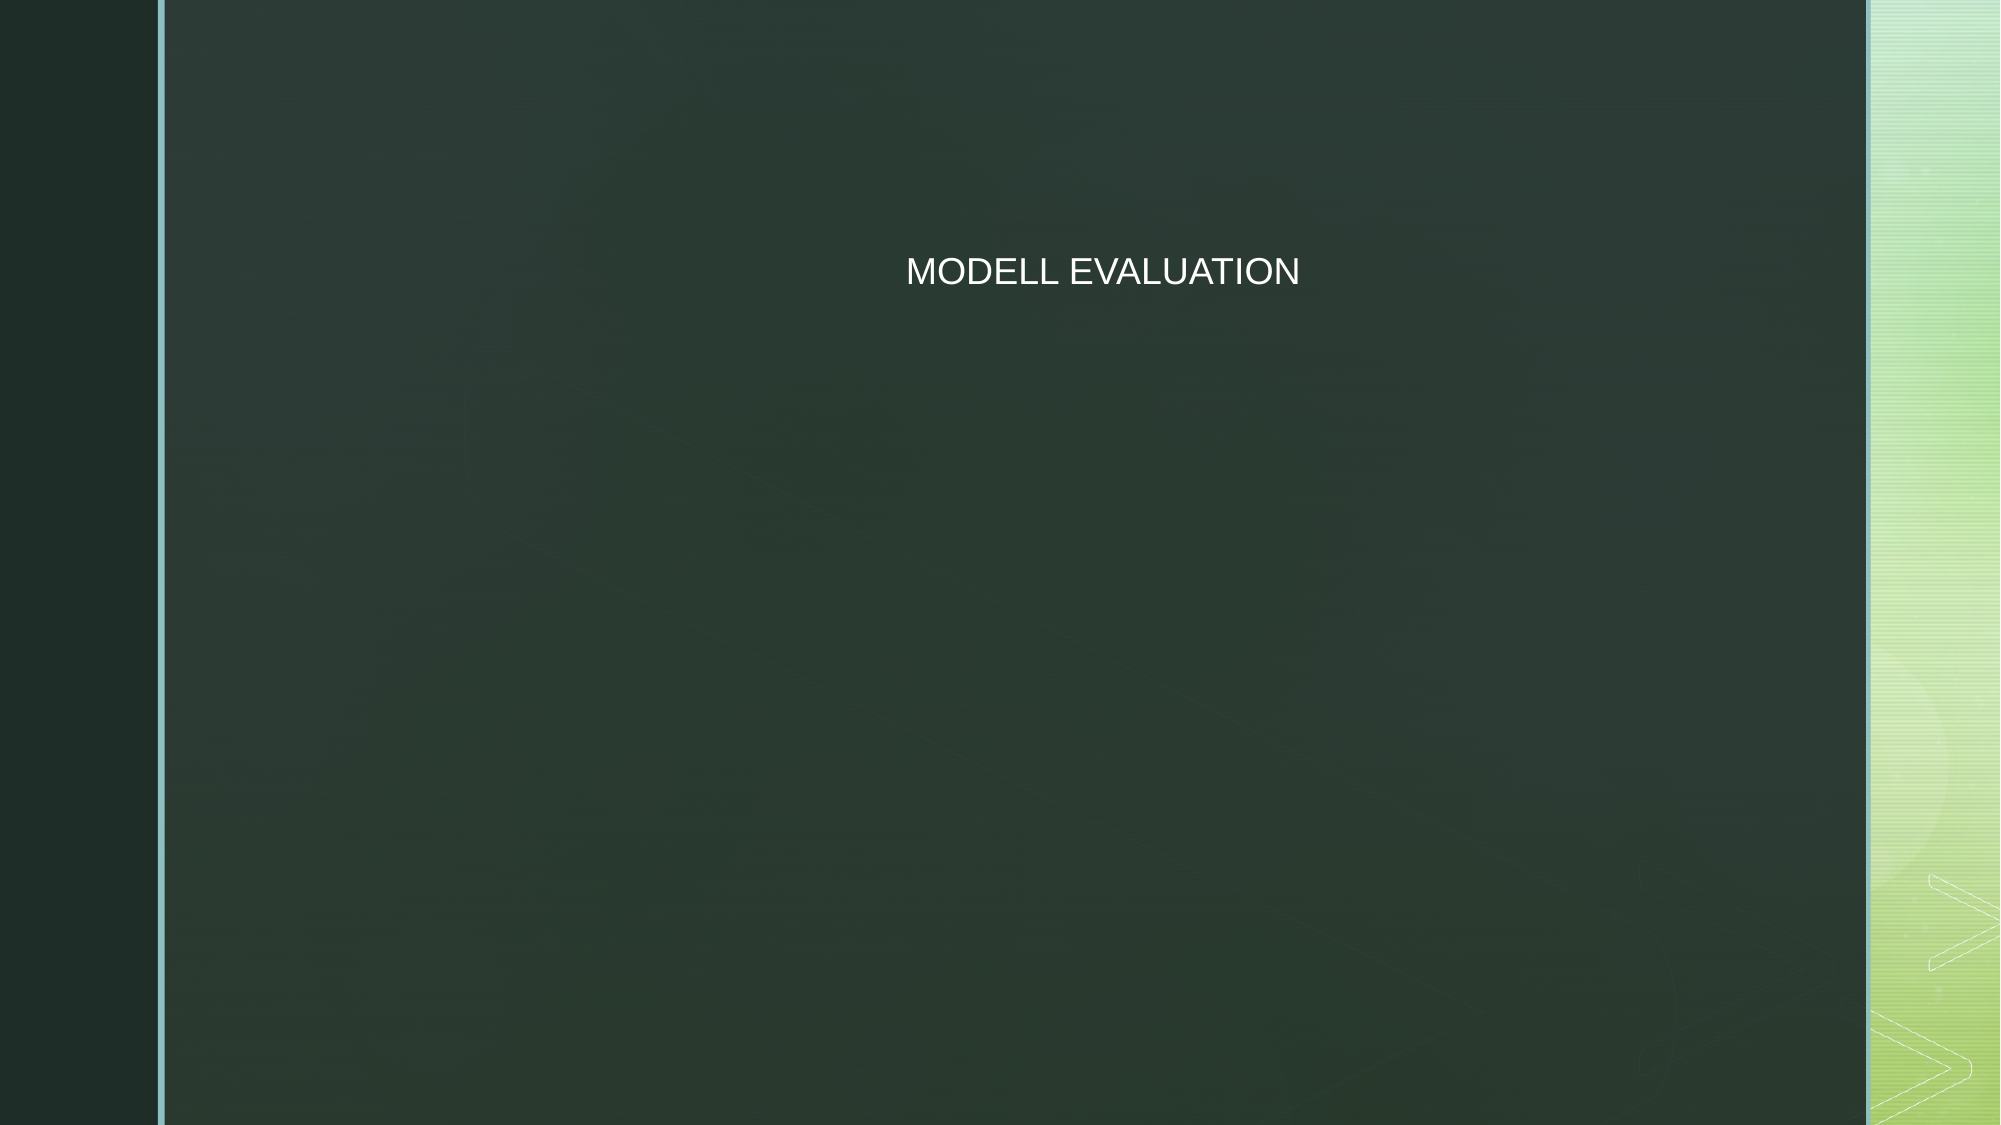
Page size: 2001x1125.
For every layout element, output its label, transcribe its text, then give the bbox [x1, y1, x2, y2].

picture [1871, 0, 2001, 1125]
text_box MODELL EVALUATION [891, 239, 1317, 300]
